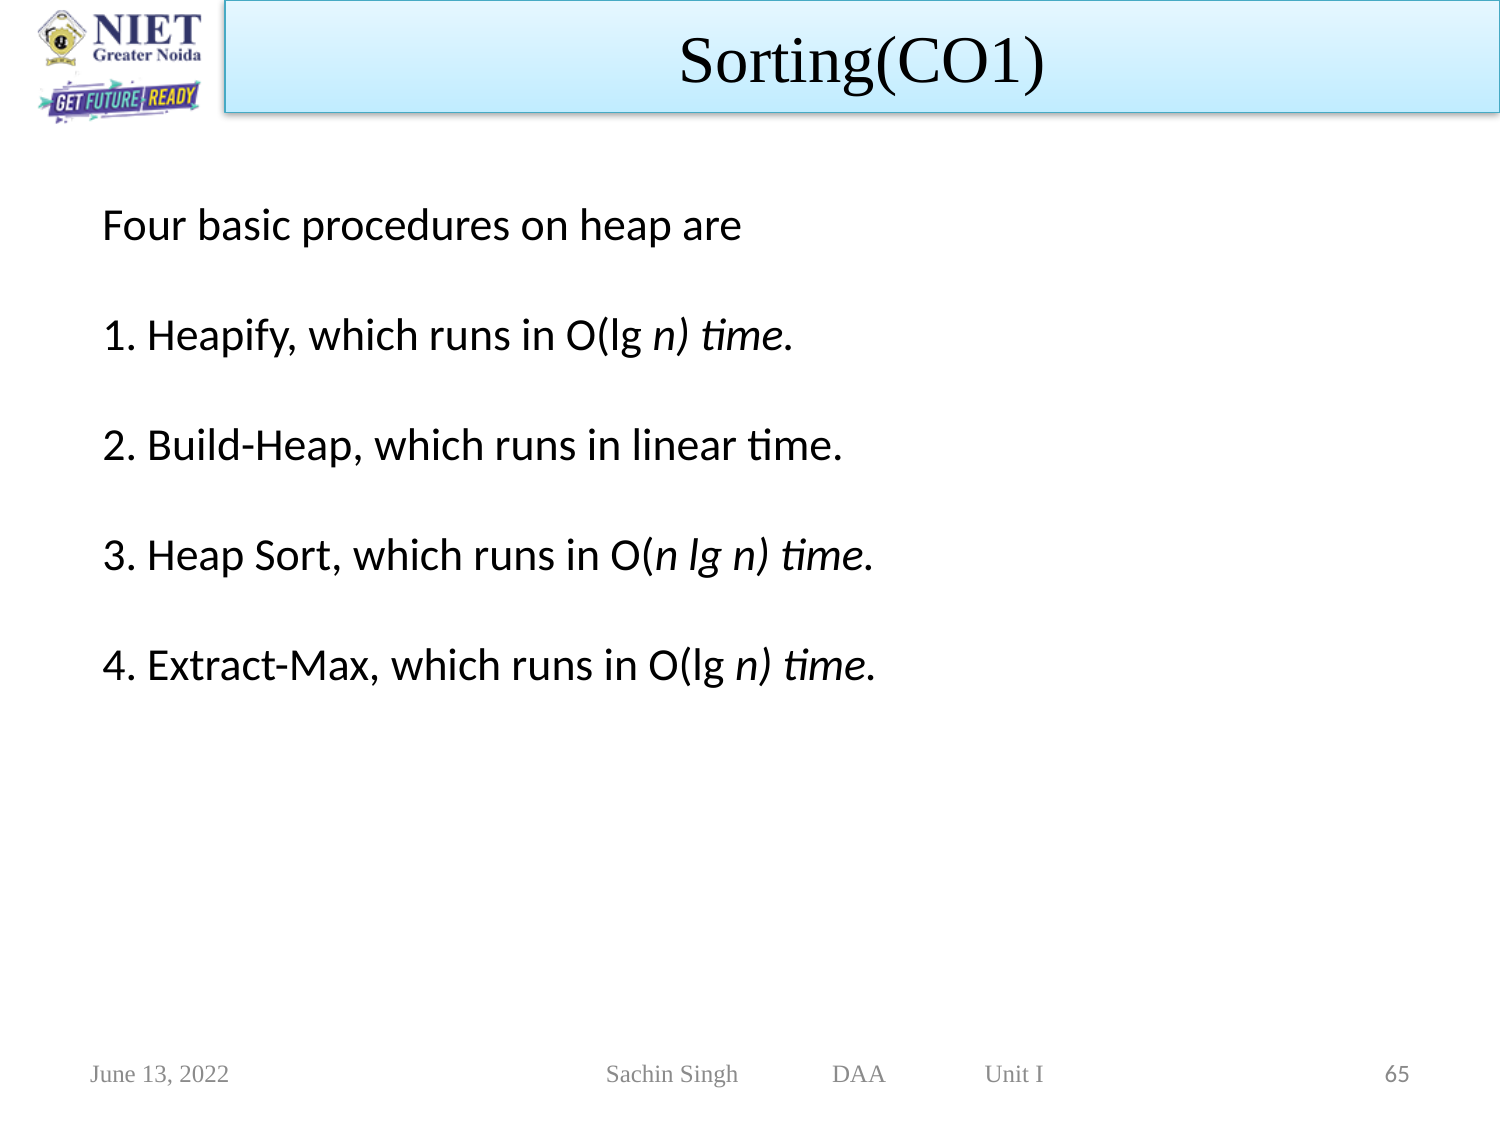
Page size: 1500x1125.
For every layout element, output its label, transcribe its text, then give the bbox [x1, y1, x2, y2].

slide_number 65 [1074, 1042, 1425, 1103]
footer Sachin Singh DAA Unit I [412, 1042, 1074, 1103]
text_box Four basic procedures on heap are 1. Heapify, which runs in O(lg n) time. 2. Build-Heap, which runs in linear time. 3. Heap Sort, which runs in O(n lg n) time. 4. Extract-Max, which runs in O(lg n) time. [87, 187, 1450, 698]
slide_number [75, 1042, 412, 1103]
text_box Sorting(CO1) [238, 0, 1500, 113]
picture [0, 0, 238, 135]
